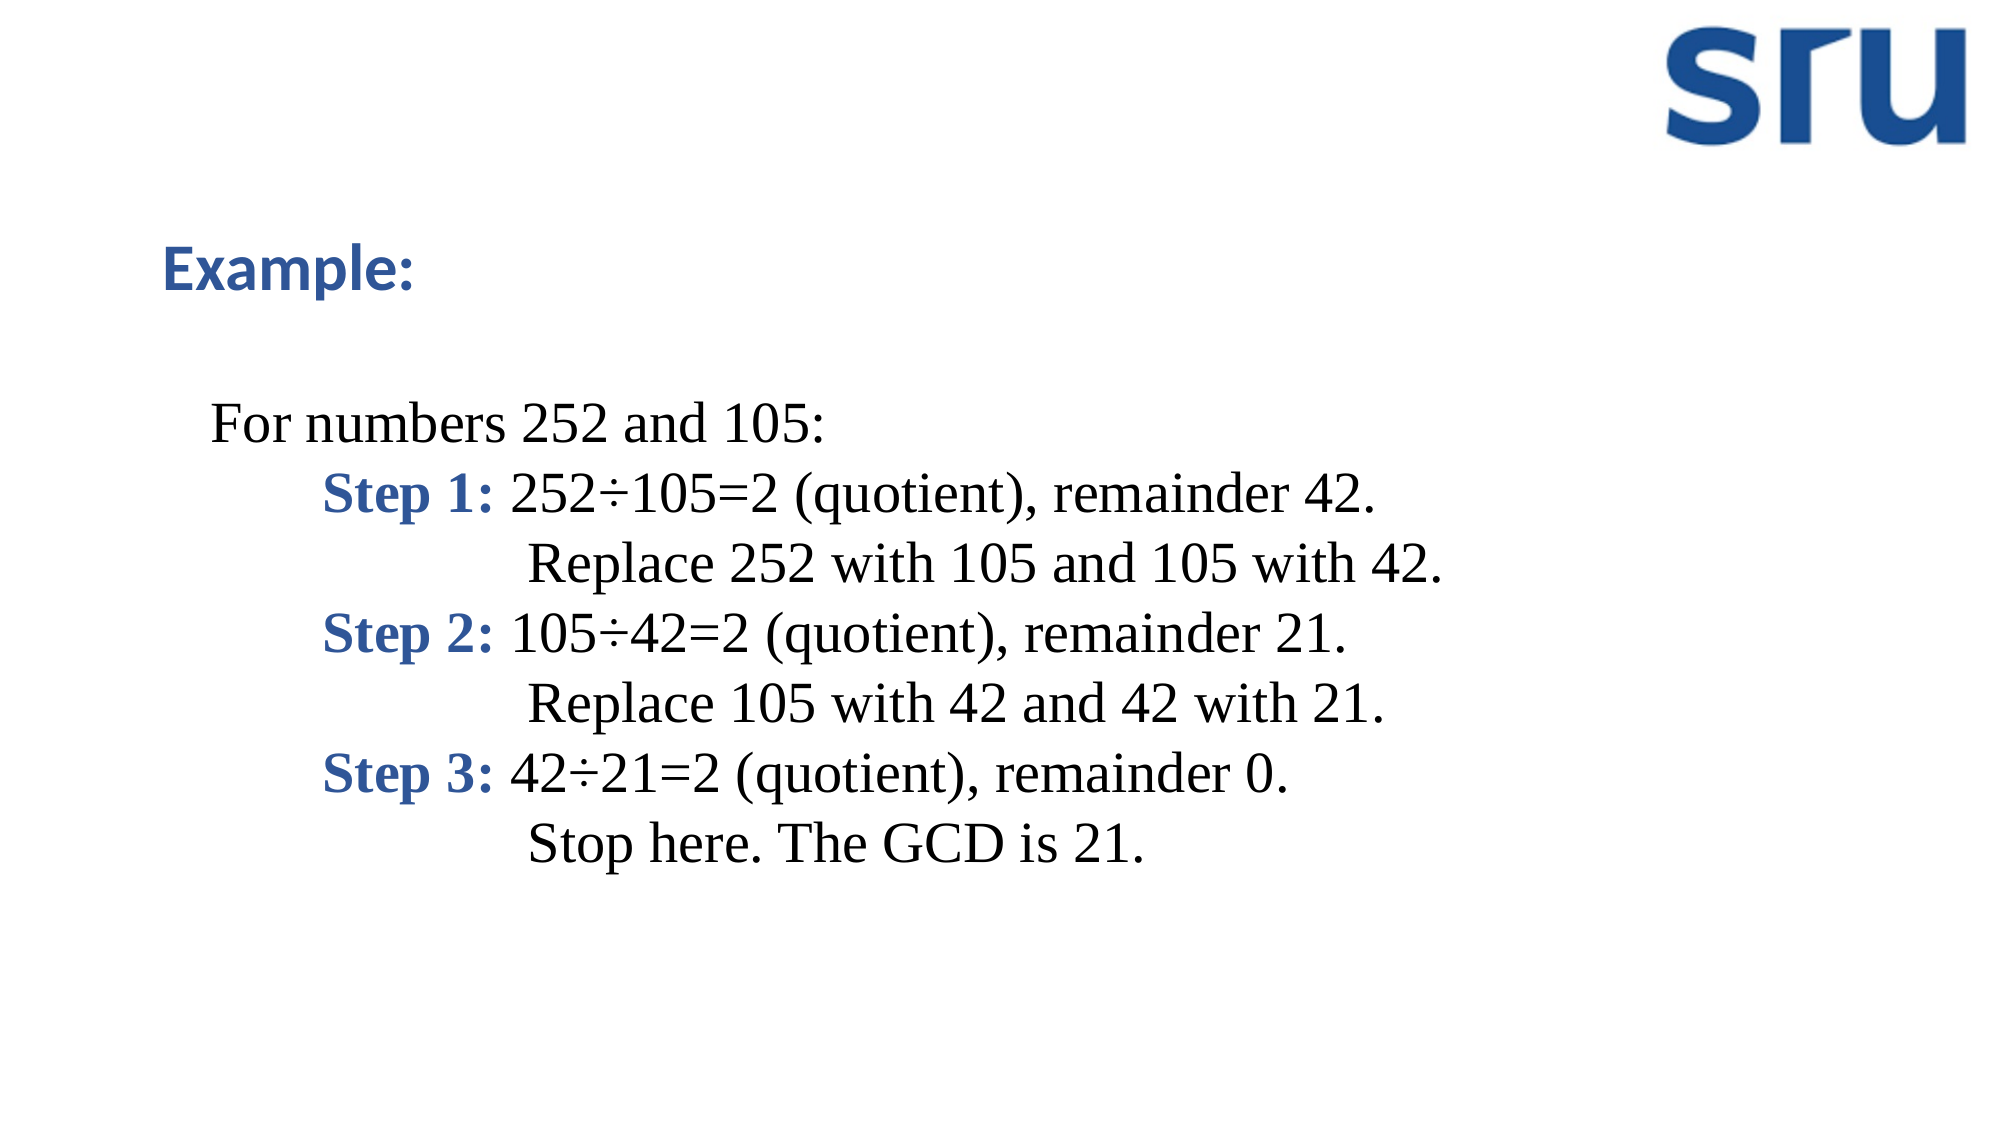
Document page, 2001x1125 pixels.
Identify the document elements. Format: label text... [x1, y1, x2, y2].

picture [1620, 0, 2000, 166]
text_box Example: For numbers 252 and 105: Step 1: 252÷105=2 (quotient), remainder 42. Replace 252 with 105 and 105 with 42. Step 2: 105÷42=2 (quotient), remainder 21. Replace 105 with 42 and 42 with 21. Step 3: 42÷21=2 (quotient), remainder 0. Stop here. The GCD is 21. [148, 216, 1928, 1022]
